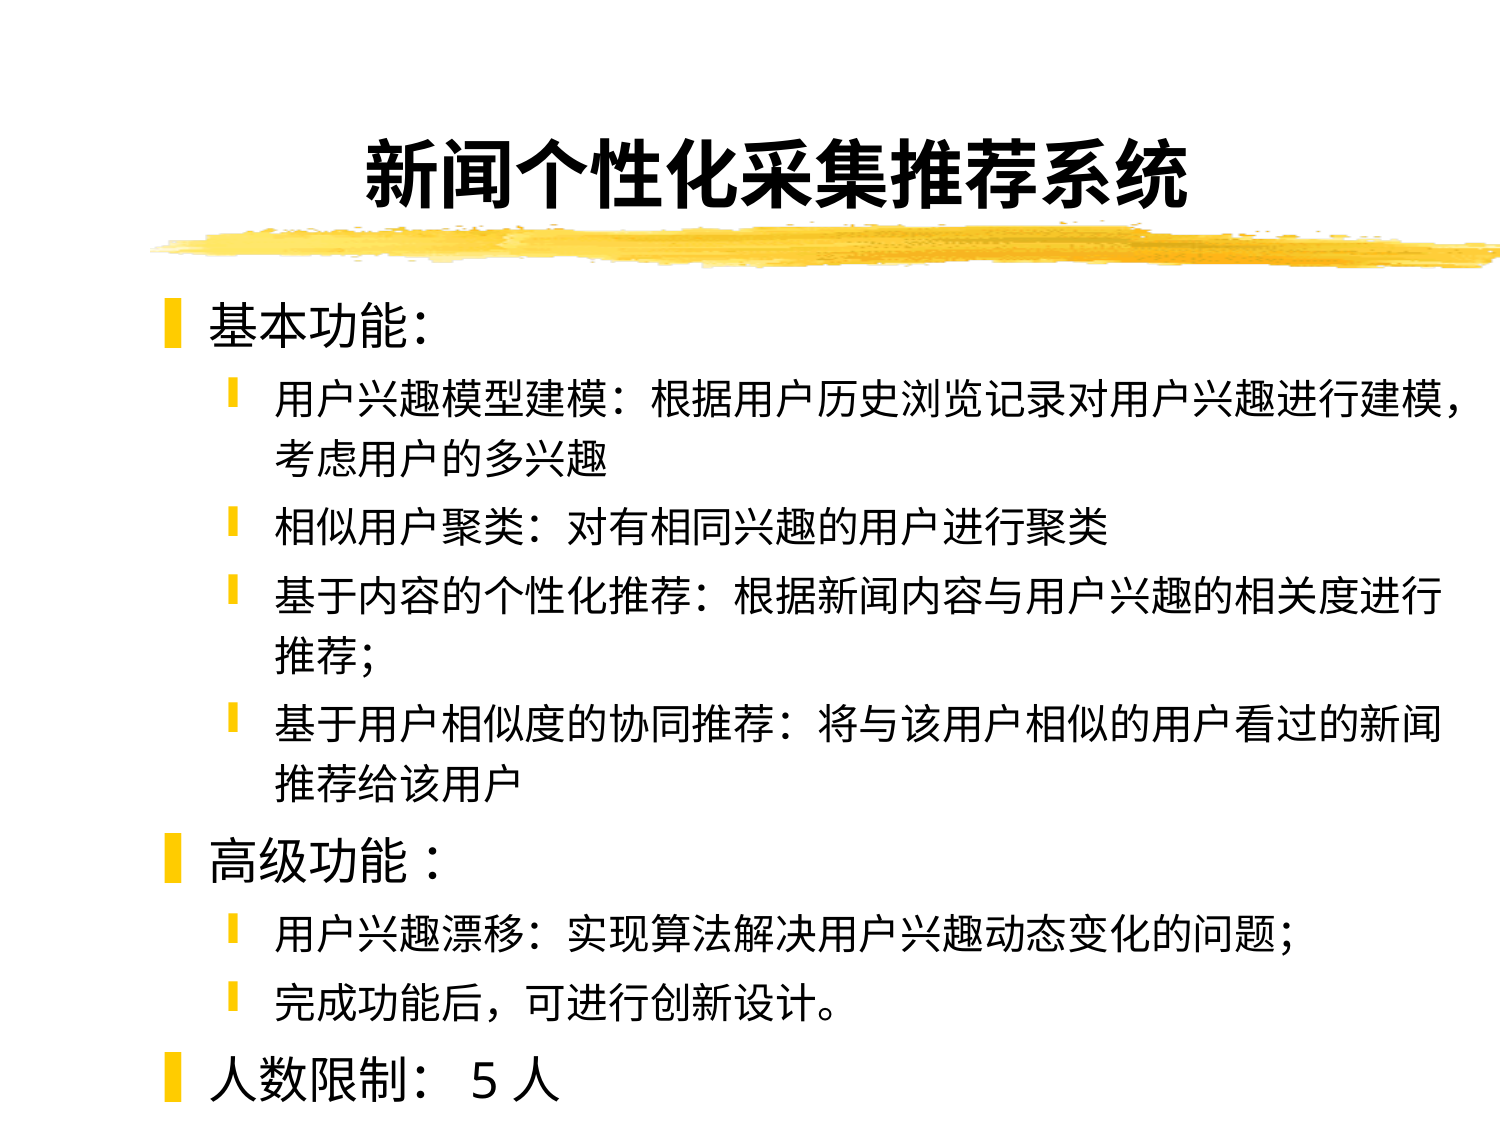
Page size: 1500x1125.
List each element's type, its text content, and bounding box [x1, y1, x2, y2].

list 基本功能： 用户兴趣模型建模：根据用户历史浏览记录对用户兴趣进行建模，考虑用户的多兴趣 相似用户聚类：对有相同兴趣的用户进行聚类 基于内容的个性化推荐：根据新闻内容与用户兴趣的相关度进行推荐； 基于用户相似度的协同推荐：将与该用户相似的用户看过的新闻推荐给该用户 高级功能 ： 用户兴趣漂移：实现算法解决用户兴趣动态变化的问题； 完成功能后，可进行创新设计。 人数限制：5人 [137, 274, 1463, 835]
picture [150, 215, 1500, 279]
title 新闻个性化采集推荐系统 [147, 37, 1424, 226]
